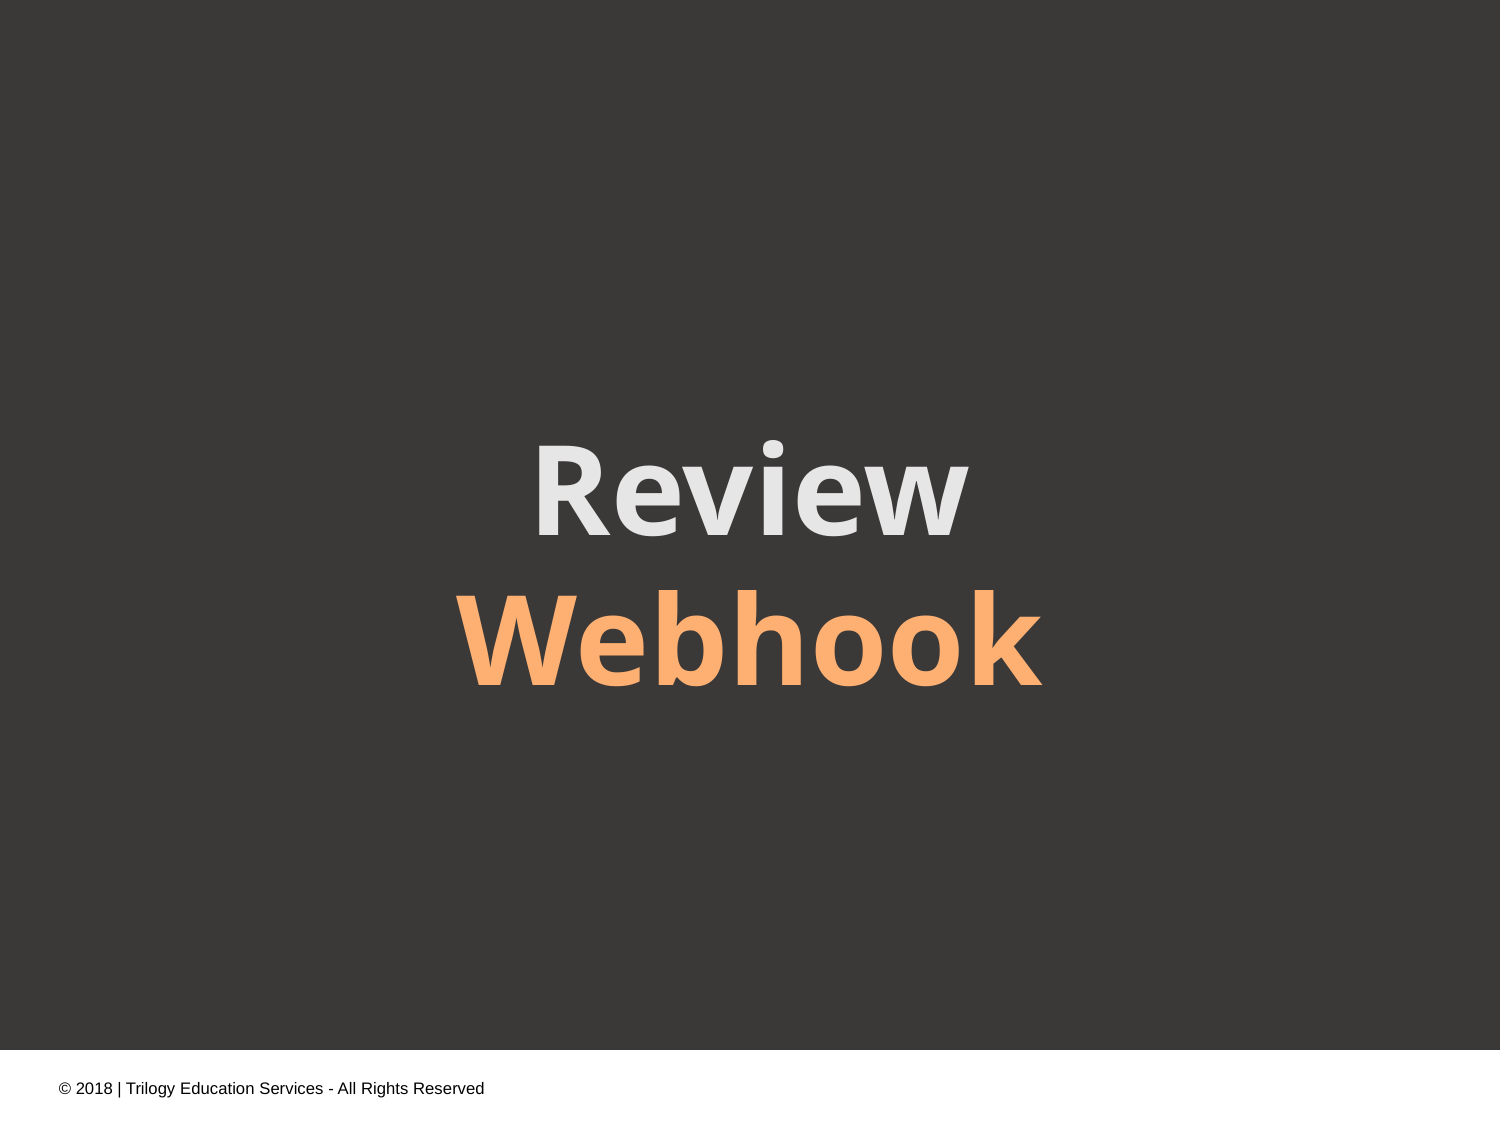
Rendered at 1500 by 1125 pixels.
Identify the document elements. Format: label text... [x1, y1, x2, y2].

text_box Review Webhook [37, 403, 1463, 719]
text_box [0, 0, 1500, 1051]
